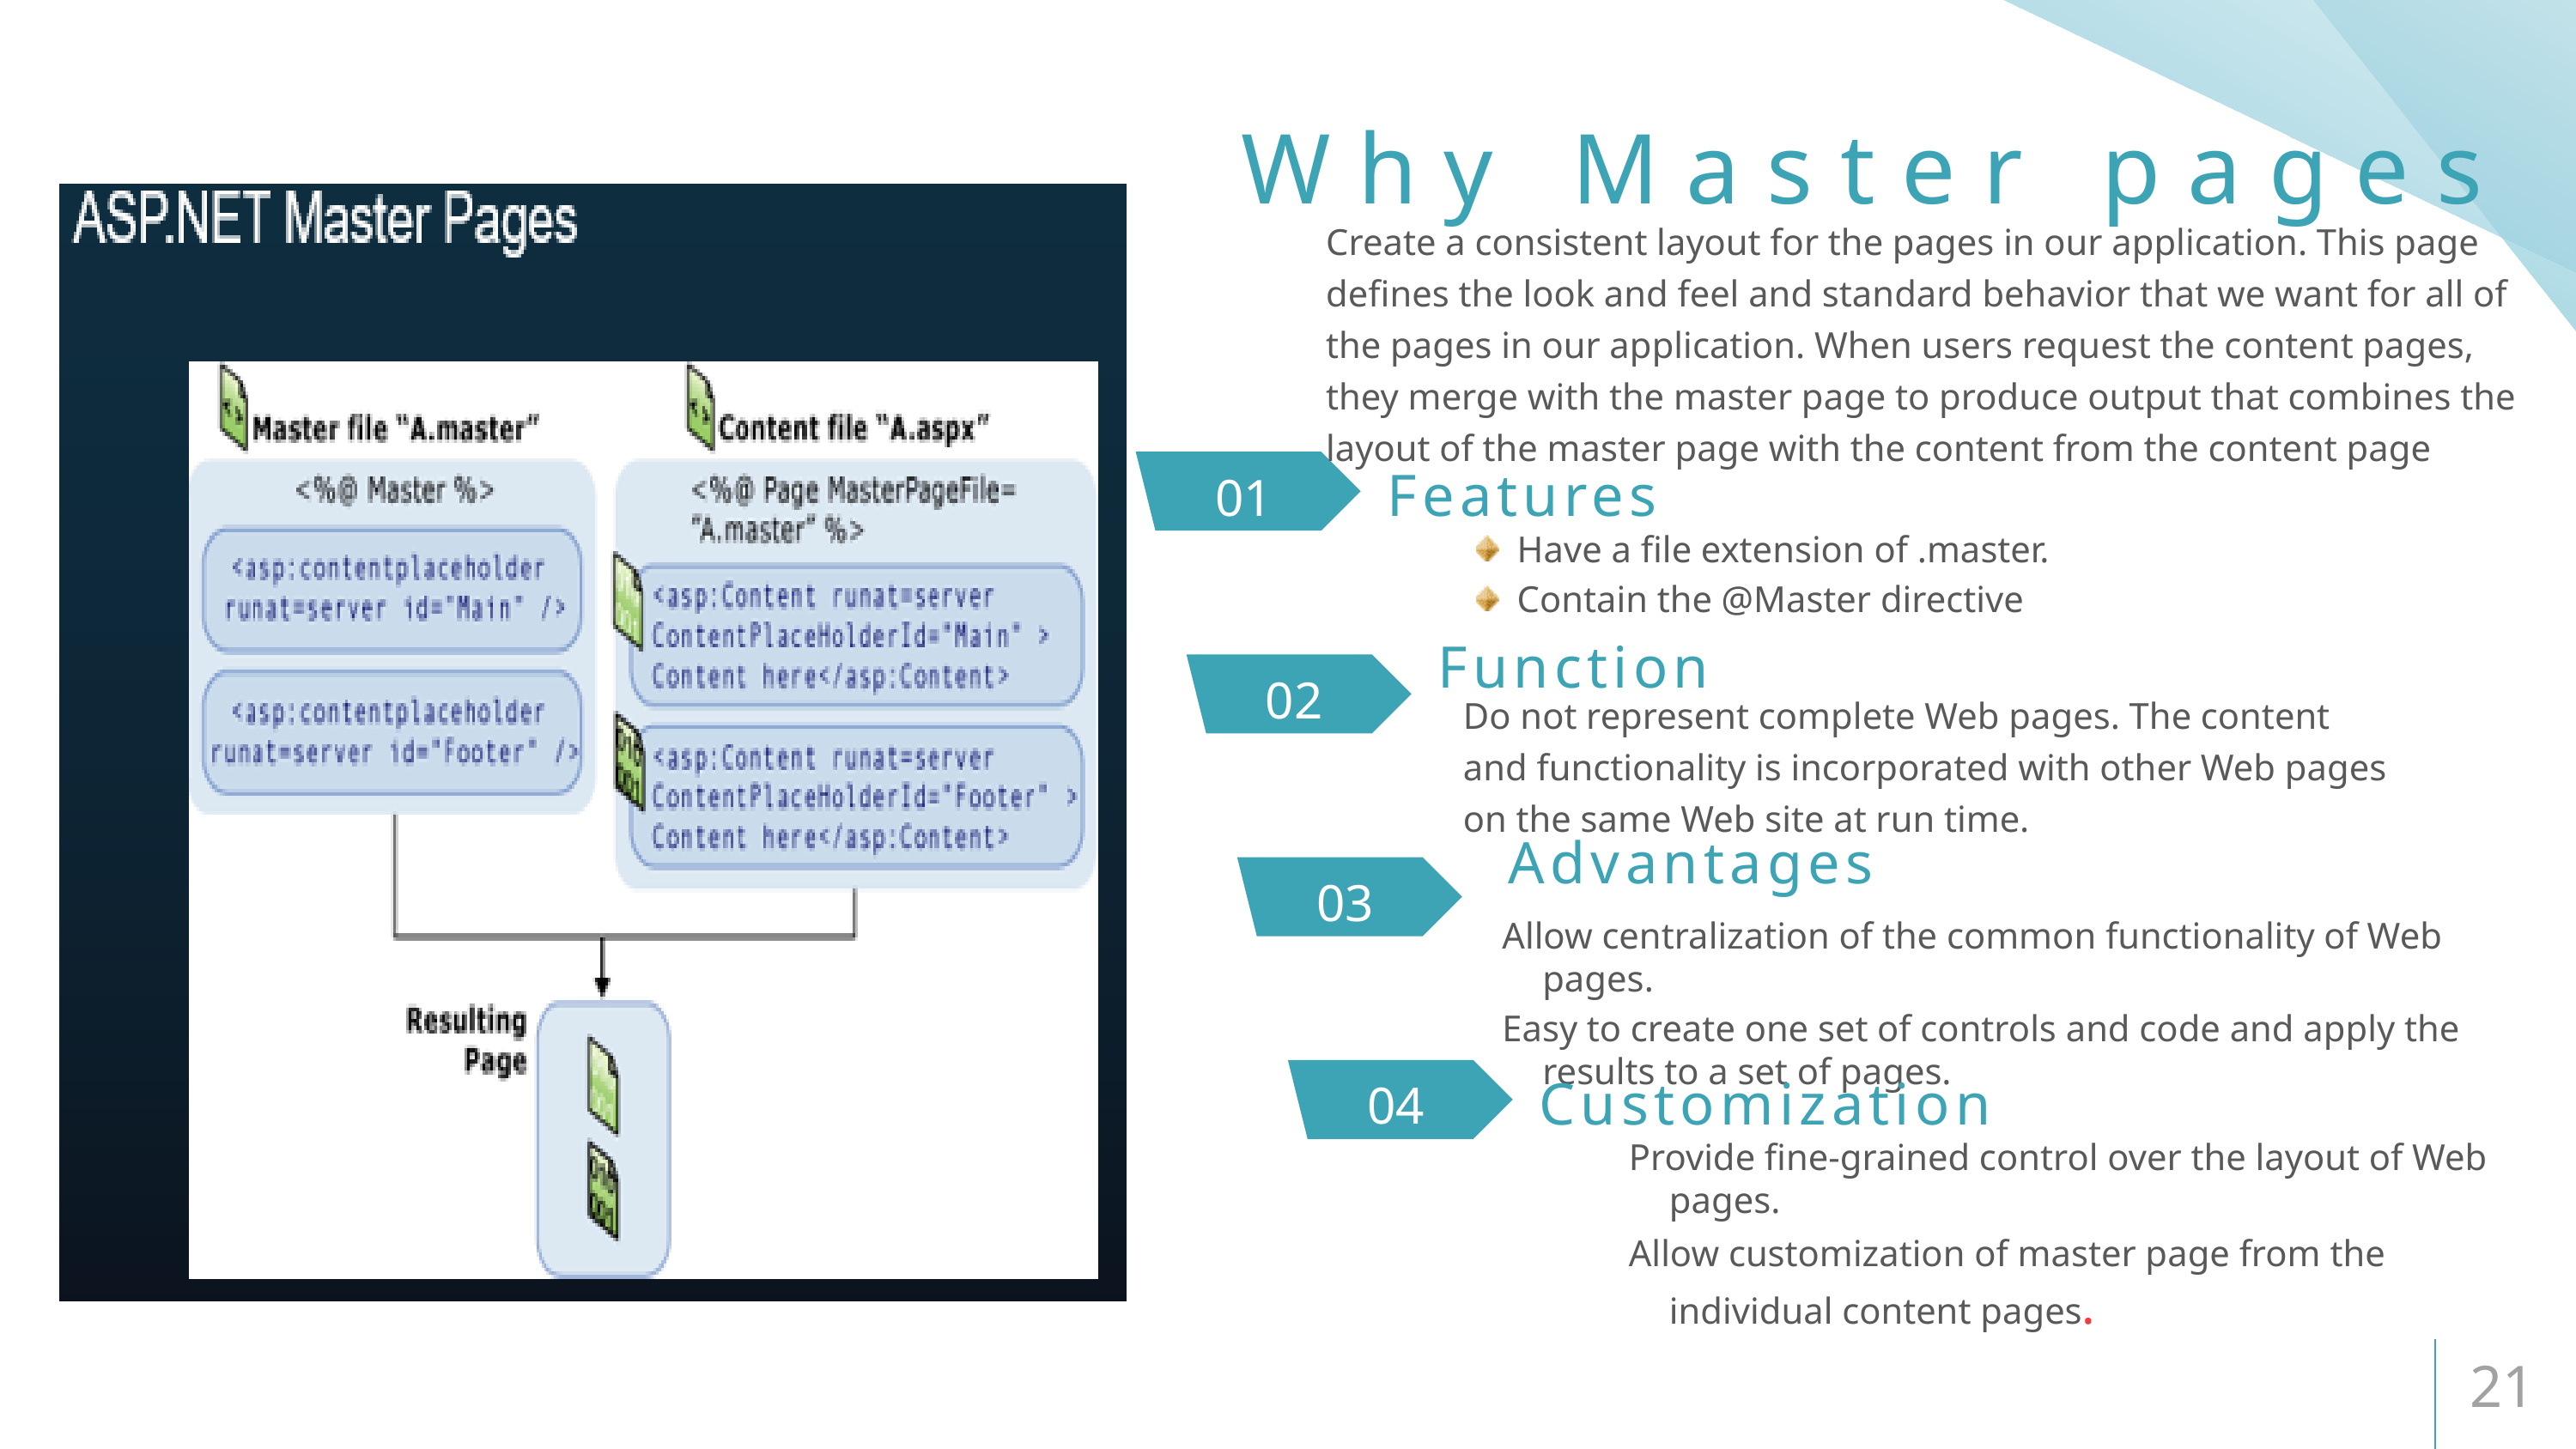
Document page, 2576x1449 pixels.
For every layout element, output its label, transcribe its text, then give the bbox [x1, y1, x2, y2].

picture [1287, 1059, 1513, 1140]
list Do not represent complete Web pages. The content and functionality is incorporated with other Web pages on the same Web site at run time. [1440, 673, 2410, 756]
list Customization [1516, 1053, 2487, 1150]
list Why Master pages [1218, 69, 2557, 235]
list Function [1414, 616, 2385, 713]
list Provide fine-grained control over the layout of Web pages. Allow customization of master page from the individual content pages. [1541, 1123, 2512, 1206]
picture [1186, 654, 1412, 734]
picture [1135, 451, 1361, 531]
list Advantages [1465, 813, 2436, 901]
list Features [1364, 445, 2334, 543]
picture [58, 184, 1127, 1301]
picture [1476, 535, 1499, 561]
list Allow centralization of the common functionality of Web pages. Easy to create one set of controls and code and apply the results to a set of pages. [1414, 901, 2576, 985]
list Create a consistent layout for the pages in our application. This page defines the look and feel and standard behavior that we want for all of the pages in our application. When users request the content pages, they merge with the master page to produce output that combines the layout of the master page with the content from the content page [1303, 199, 2552, 359]
slide_number 21 [2446, 1350, 2575, 1428]
picture [1476, 585, 1499, 611]
list Have a file extension of .master. Contain the @Master directive [1388, 515, 2360, 598]
picture [1236, 857, 1462, 937]
